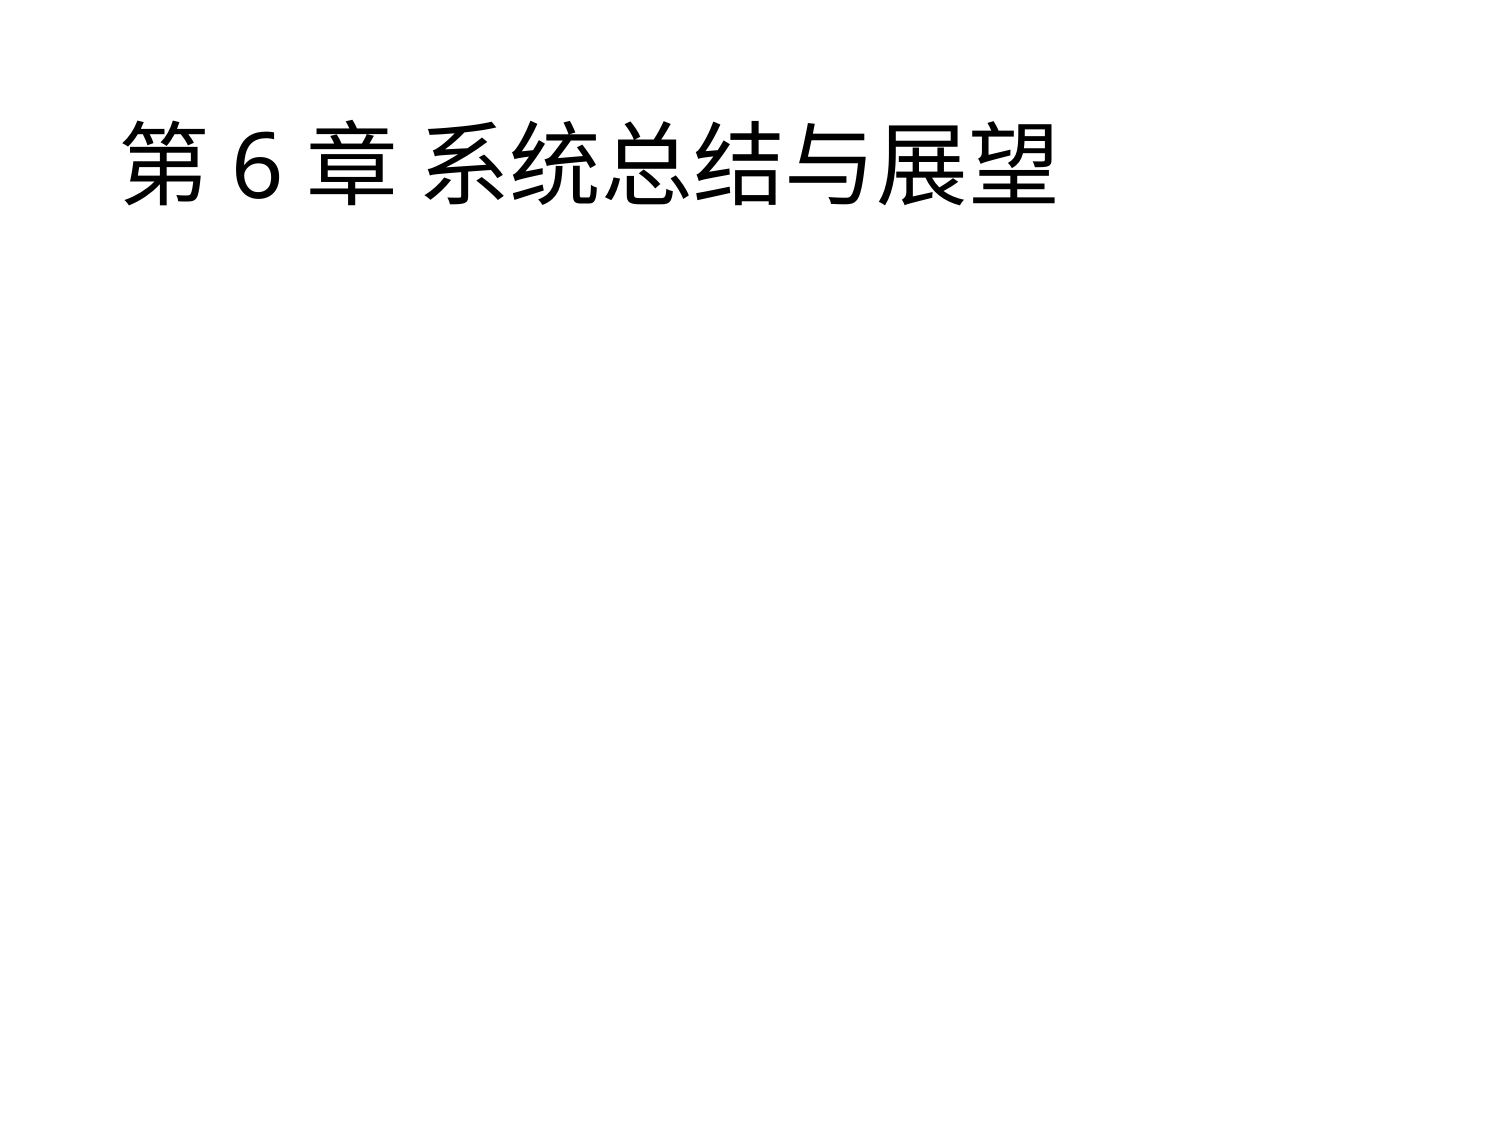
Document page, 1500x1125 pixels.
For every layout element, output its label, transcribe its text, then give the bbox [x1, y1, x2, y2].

title 第6章 系统总结与展望 [103, 59, 1397, 278]
